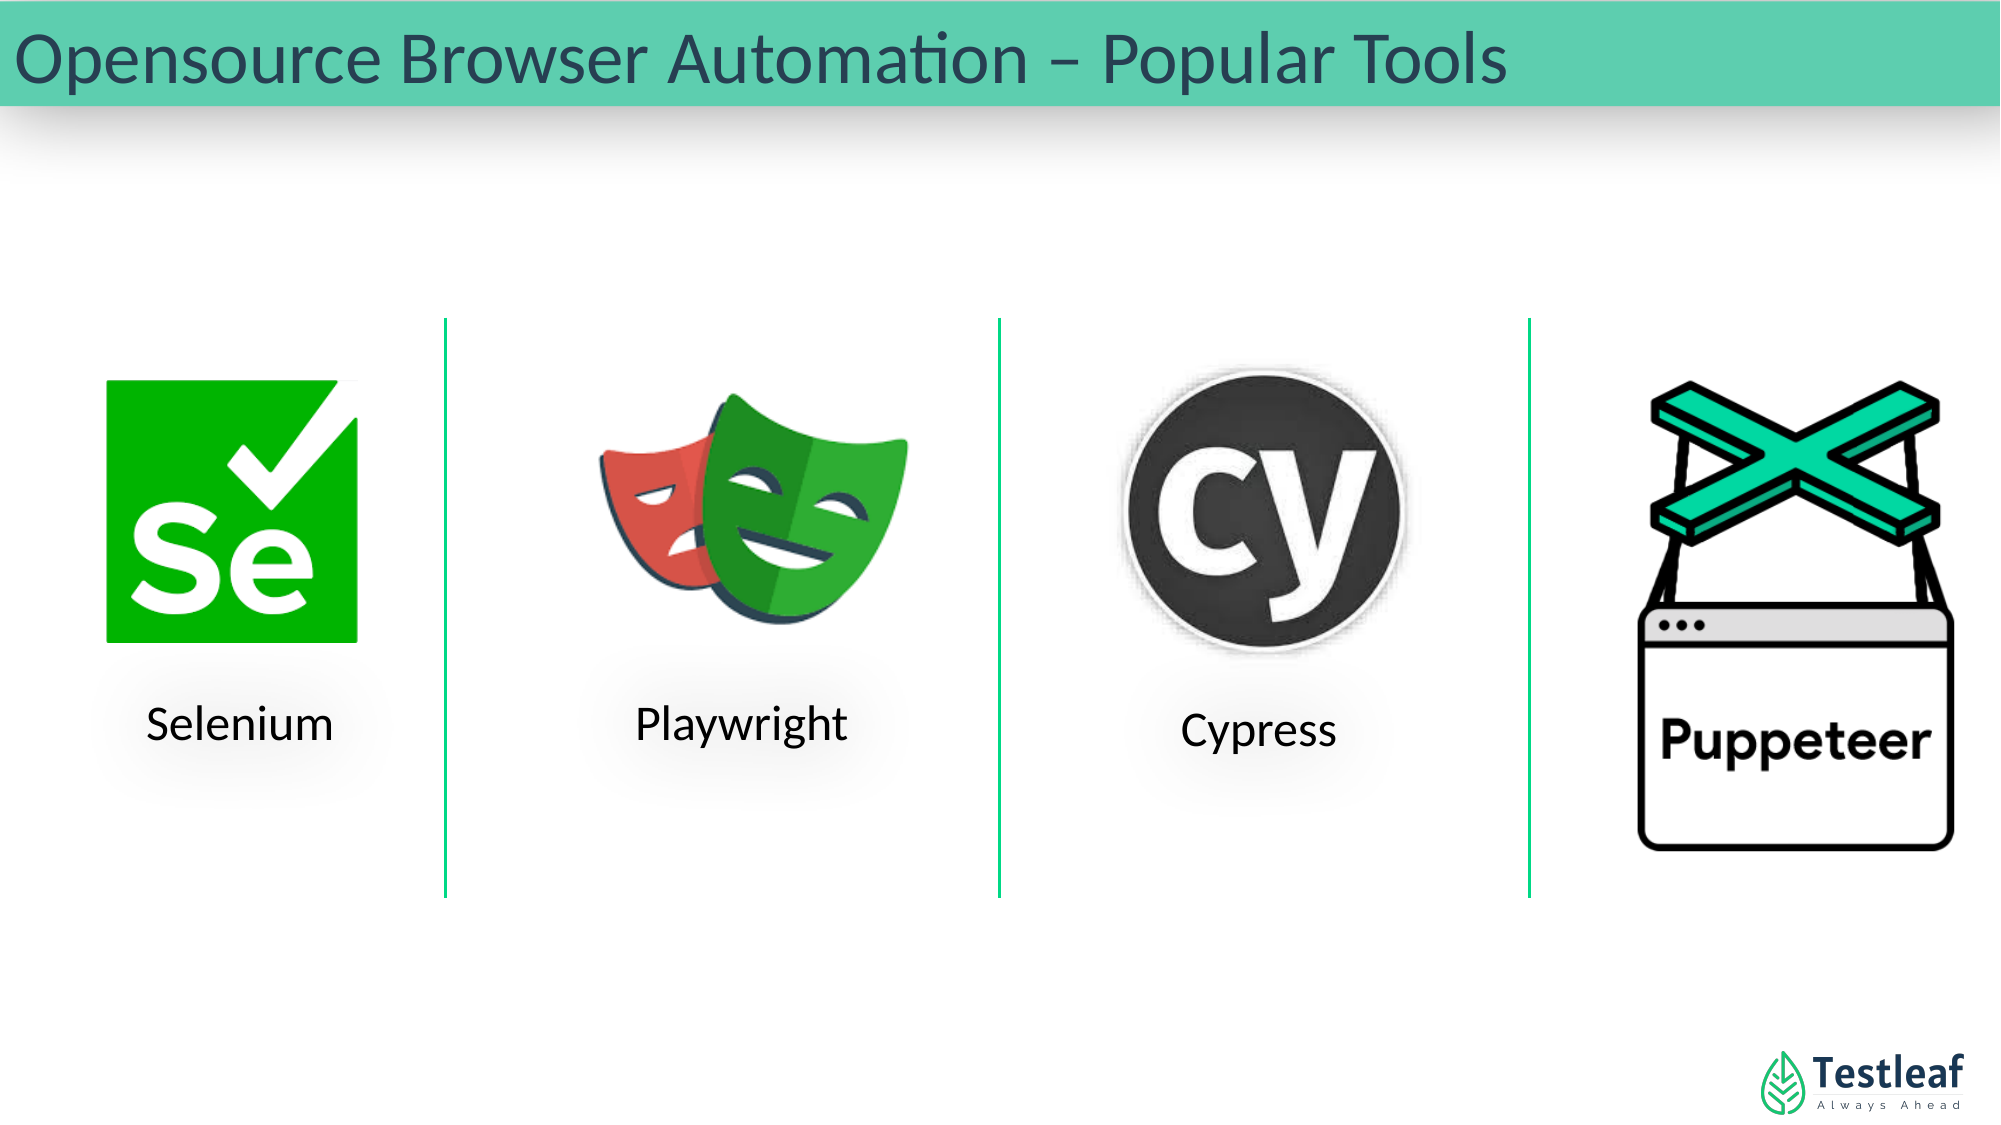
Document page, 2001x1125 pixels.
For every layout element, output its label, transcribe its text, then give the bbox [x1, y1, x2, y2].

picture [1626, 369, 1966, 863]
text_box Playwright [580, 703, 904, 758]
picture [1106, 353, 1423, 670]
text_box Selenium [78, 682, 402, 758]
picture [561, 317, 947, 703]
picture [105, 380, 358, 643]
picture [1761, 1051, 1964, 1115]
text_box Cypress [1097, 689, 1421, 764]
text_box Opensource Browser Automation – Popular Tools [0, 1, 2000, 107]
